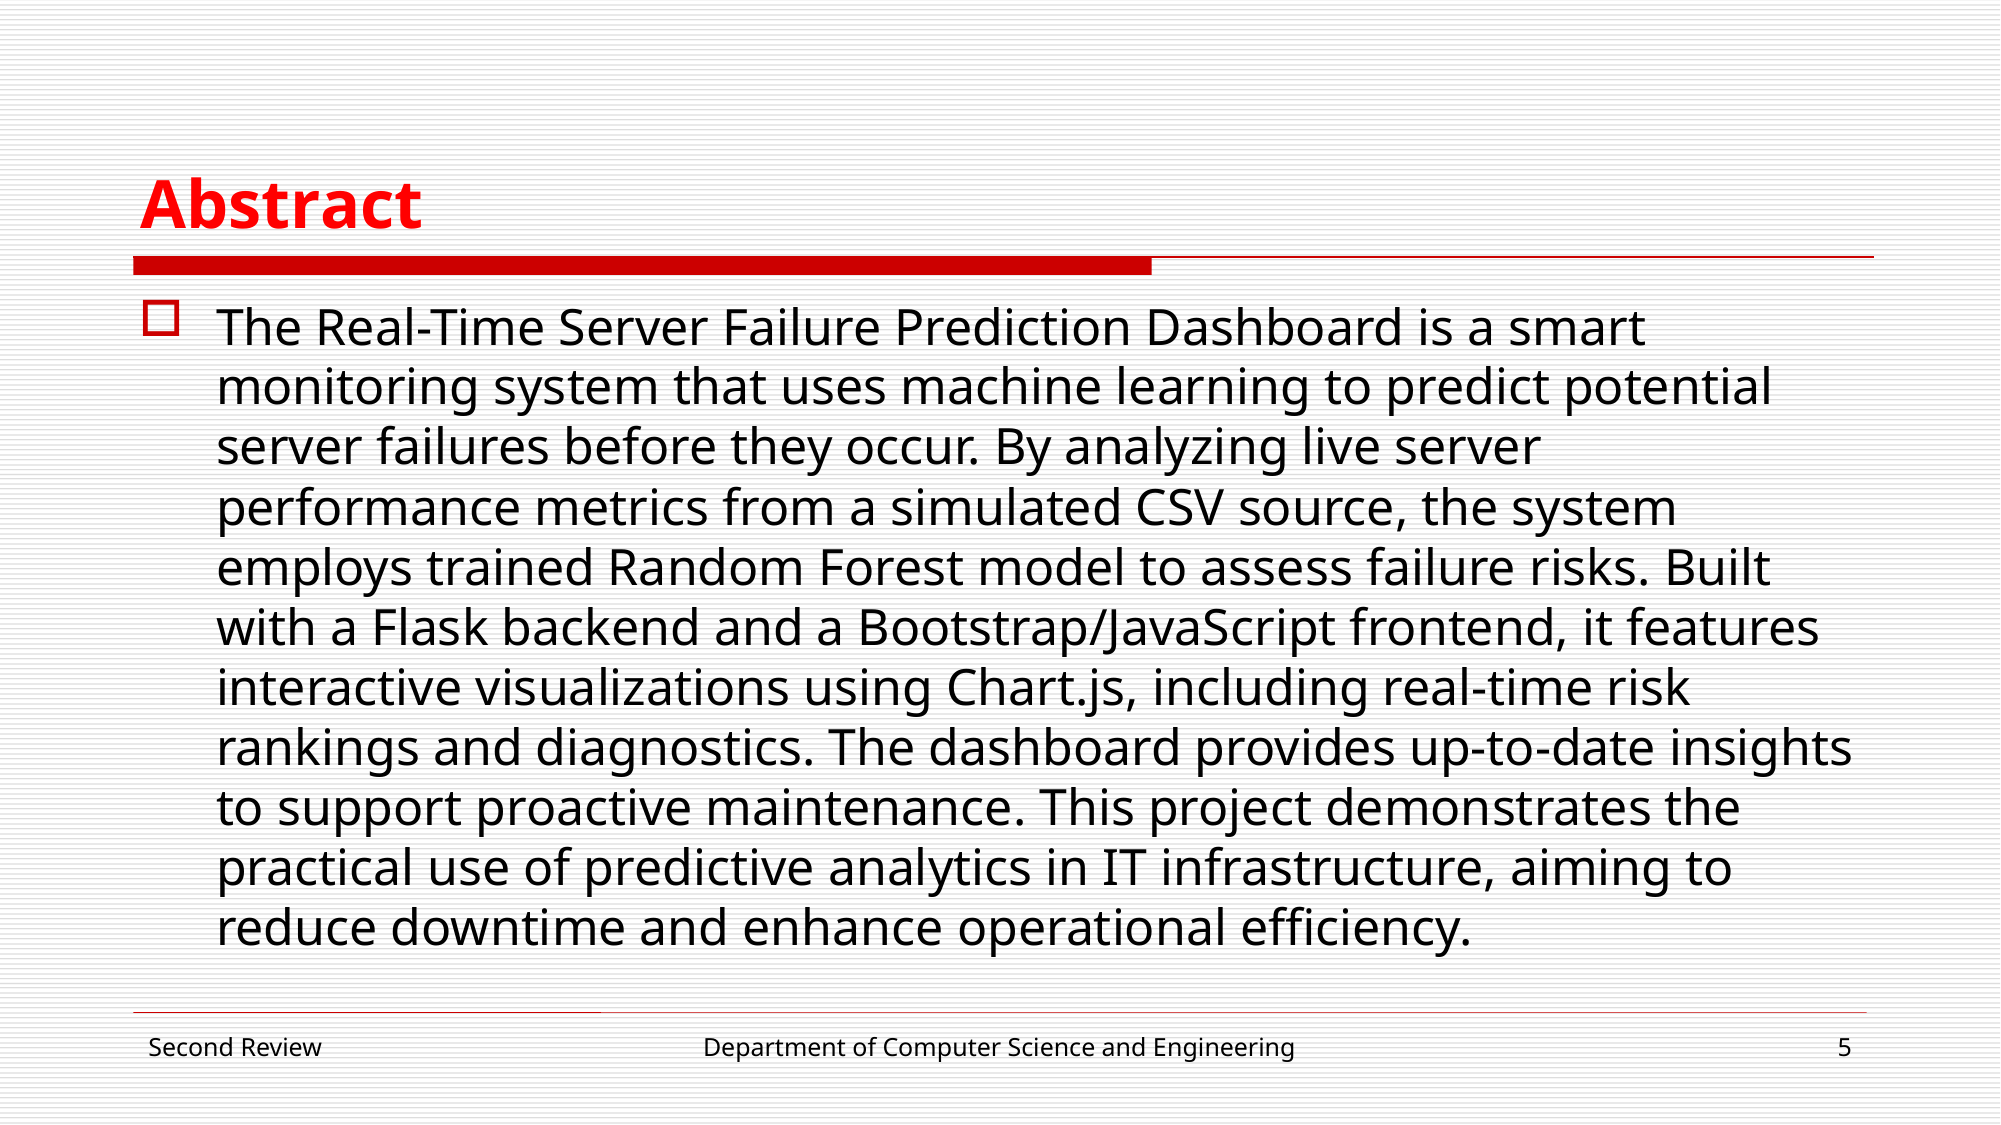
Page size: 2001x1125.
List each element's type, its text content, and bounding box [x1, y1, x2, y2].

footer Department of Computer Science and Engineering [683, 1024, 1317, 1103]
title Abstract [125, 50, 1876, 250]
slide_number 5 [1433, 1024, 1867, 1103]
slide_number Second Review [133, 1024, 567, 1103]
list The Real-Time Server Failure Prediction Dashboard is a smart monitoring system that uses machine learning to predict potential server failures before they occur. By analyzing live server performance metrics from a simulated CSV source, the system employs trained Random Forest model to assess failure risks. Built with a Flask backend and a Bootstrap/JavaScript frontend, it features interactive visualizations using Chart.js, including real-time risk rankings and diagnostics. The dashboard provides up-to-date insights to support proactive maintenance. This project demonstrates the practical use of predictive analytics in IT infrastructure, aiming to reduce downtime and enhance operational efficiency. [123, 287, 1874, 988]
picture [0, 0, 2001, 1125]
